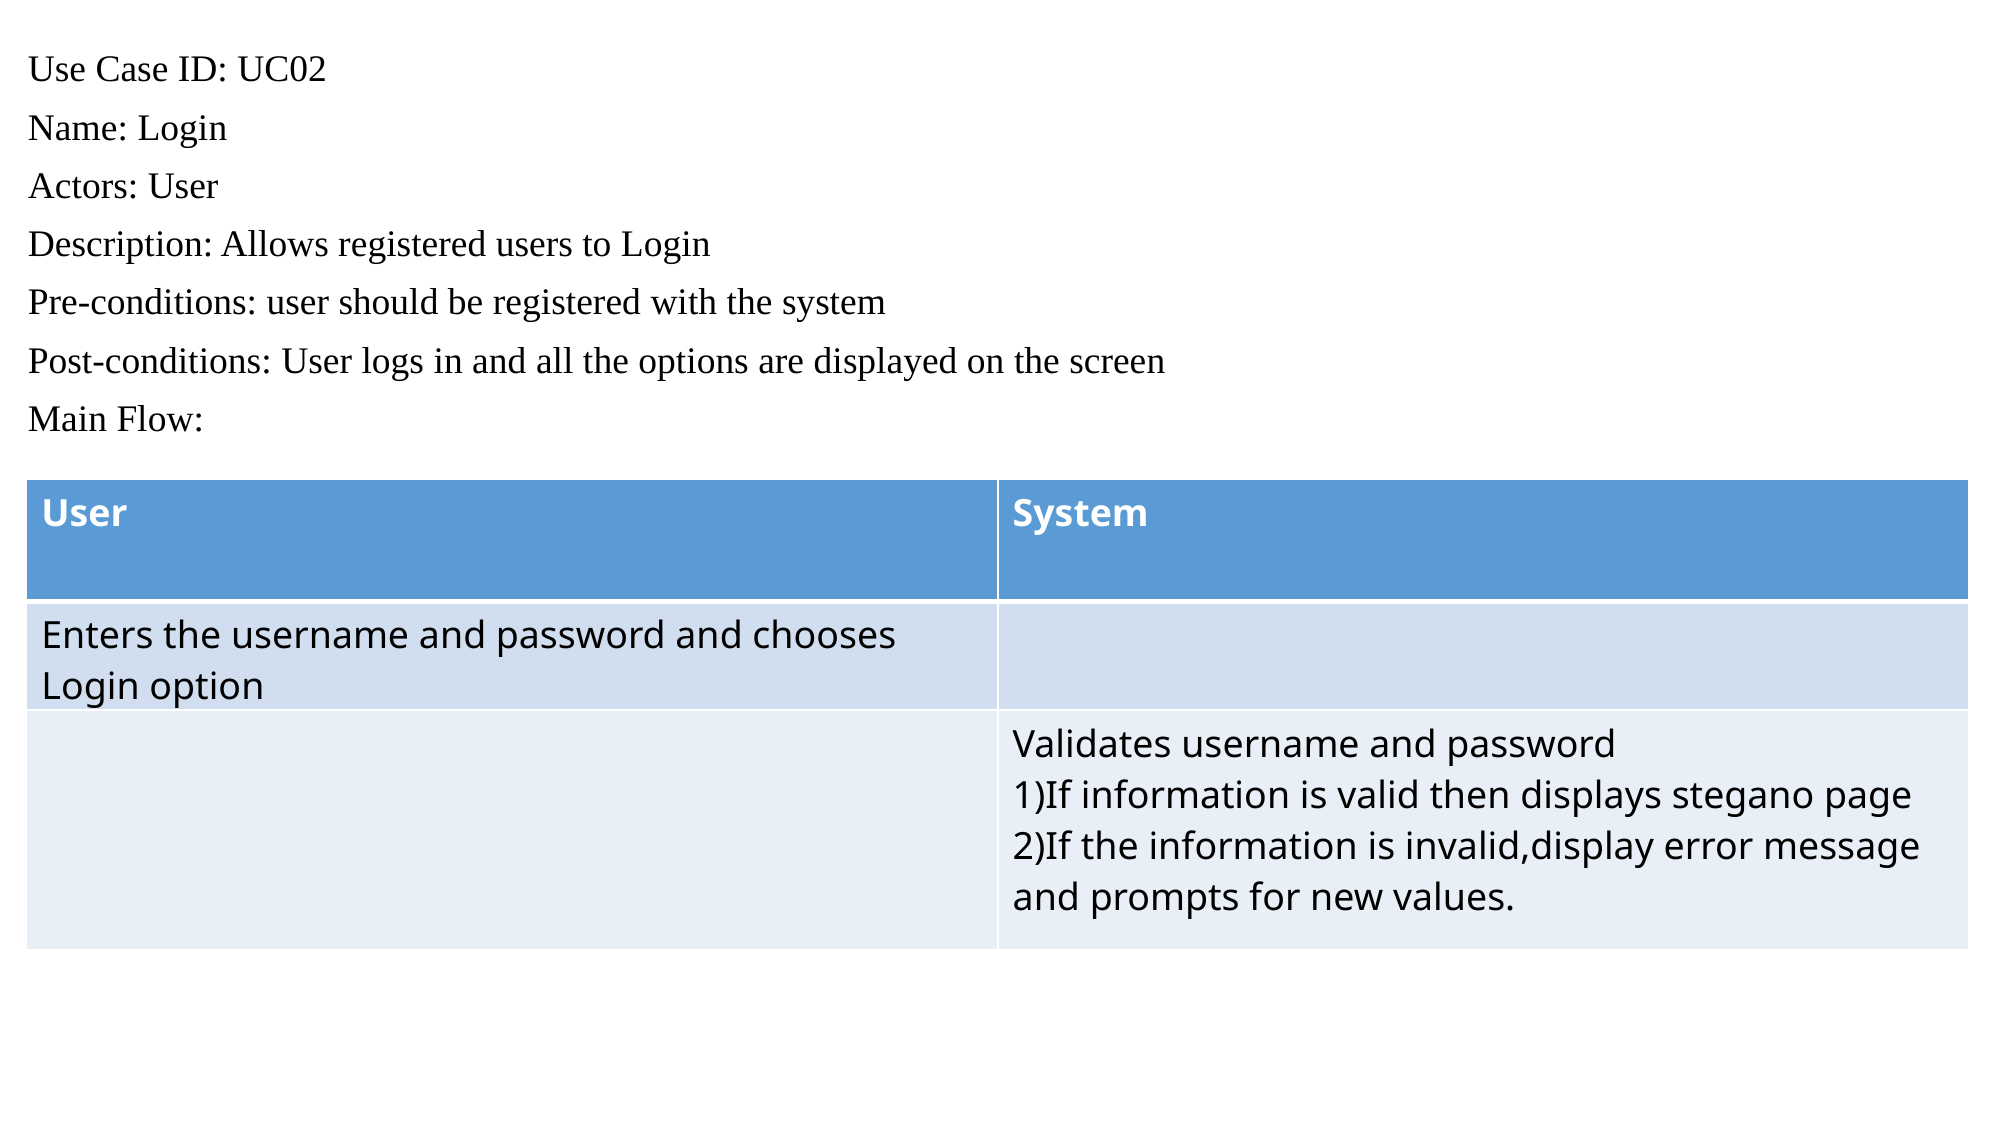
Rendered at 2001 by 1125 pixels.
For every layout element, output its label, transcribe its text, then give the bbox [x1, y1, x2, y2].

text_box Use Case ID: UC02 Name: Login Actors: User Description: Allows registered users to Login Pre-conditions: user should be registered with the system Post-conditions: User logs in and all the options are displayed on the screen Main Flow: [13, 23, 1500, 447]
table_cell Enters the username and password and chooses Login option [27, 604, 997, 709]
table_header User [27, 480, 997, 599]
table_header System [999, 480, 1968, 599]
table_cell [999, 604, 1968, 709]
table_cell Validates username and password 1)If information is valid then displays stegano page 2)If the information is invalid,display error message and prompts for new values. [999, 711, 1968, 949]
table_cell [27, 711, 997, 949]
